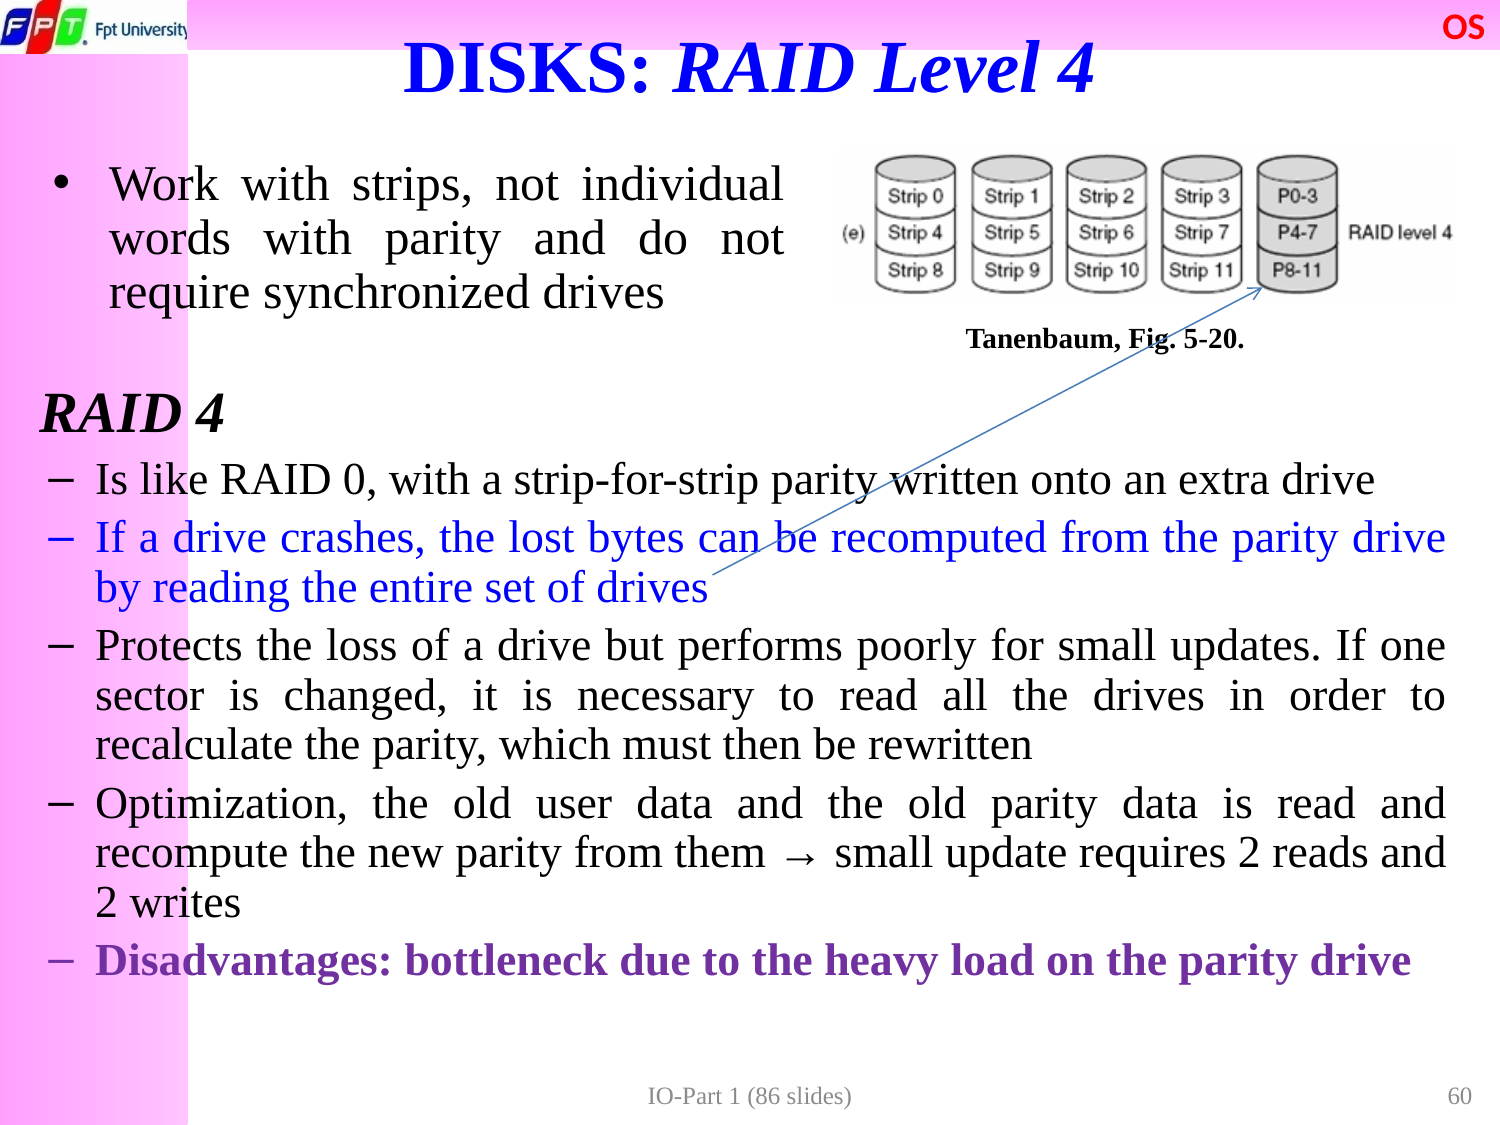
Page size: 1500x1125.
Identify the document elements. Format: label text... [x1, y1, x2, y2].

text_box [712, 287, 1263, 576]
picture [837, 149, 1457, 302]
list Work with strips, not individual words with parity and do not require synchronized drives [37, 149, 800, 350]
text_box RAID 4 Is like RAID 0, with a strip-for-strip parity written onto an extra drive If a drive crashes, the lost bytes can be recomputed from the parity drive by reading the entire set of drives Protects the loss of a drive but performs poorly for small updates. If one sector is changed, it is necessary to read all the drives in order to recalculate the parity, which must then be rewritten Optimization, the old user data and the old parity data is read and recompute the new parity from them → small update requires 2 reads and 2 writes Disadvantages: bottleneck due to the heavy load on the parity drive [24, 375, 1463, 1025]
title DISKS: RAID Level 4 [0, 0, 1500, 125]
slide_number 60 [1137, 1074, 1488, 1116]
footer IO-Part 1 (86 slides) [512, 1074, 988, 1116]
